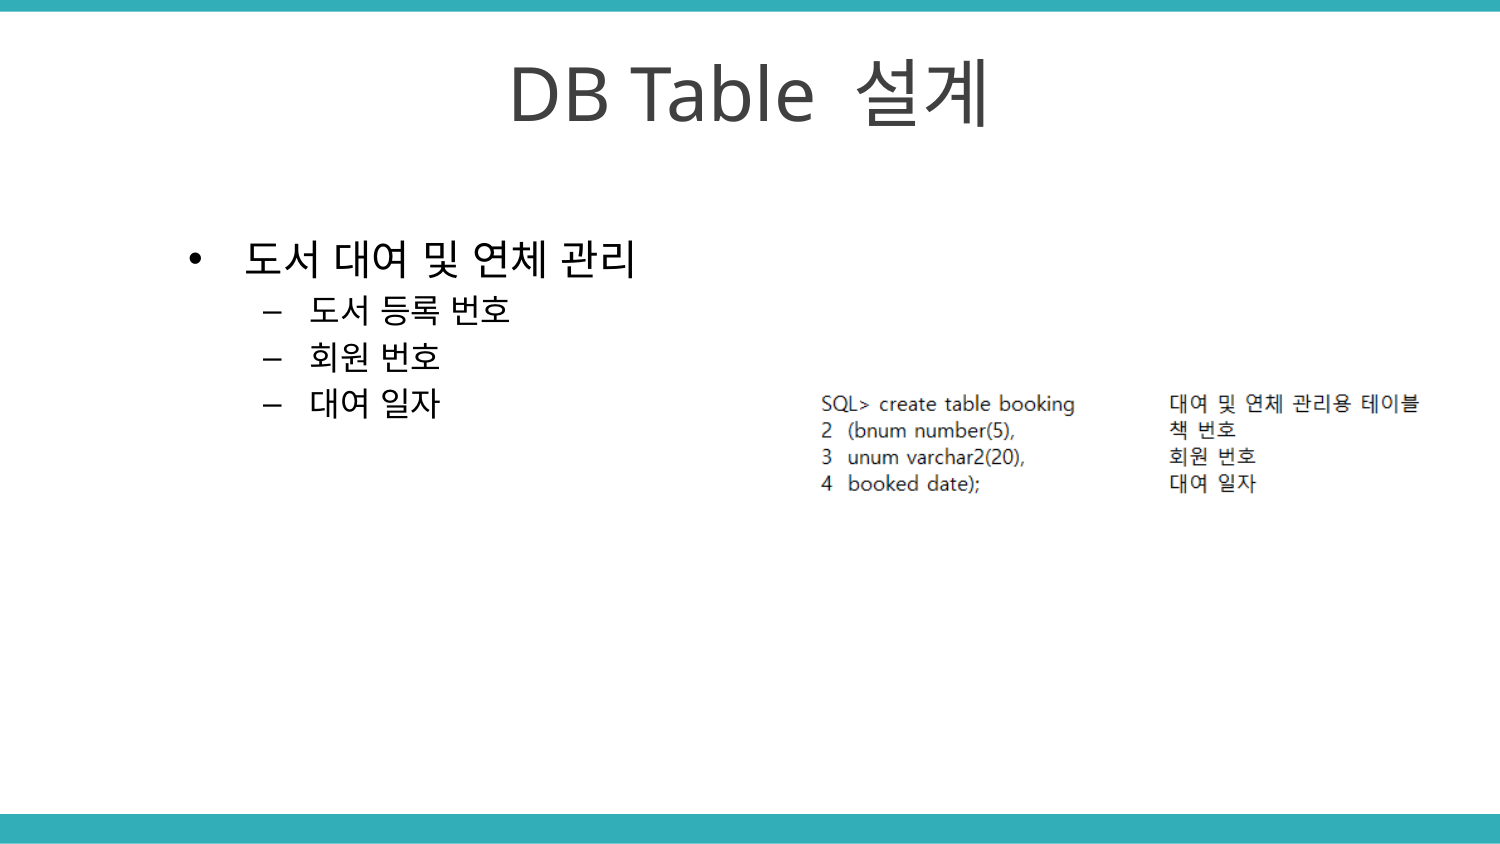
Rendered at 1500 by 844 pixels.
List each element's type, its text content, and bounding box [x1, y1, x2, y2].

list DB Table 설계 [0, 43, 1500, 139]
text_box [148, 201, 1352, 643]
picture [820, 392, 1424, 501]
text_box 도서 대여 및 연체 관리 도서 등록 번호 회원 번호 대여 일자 [173, 226, 1377, 668]
